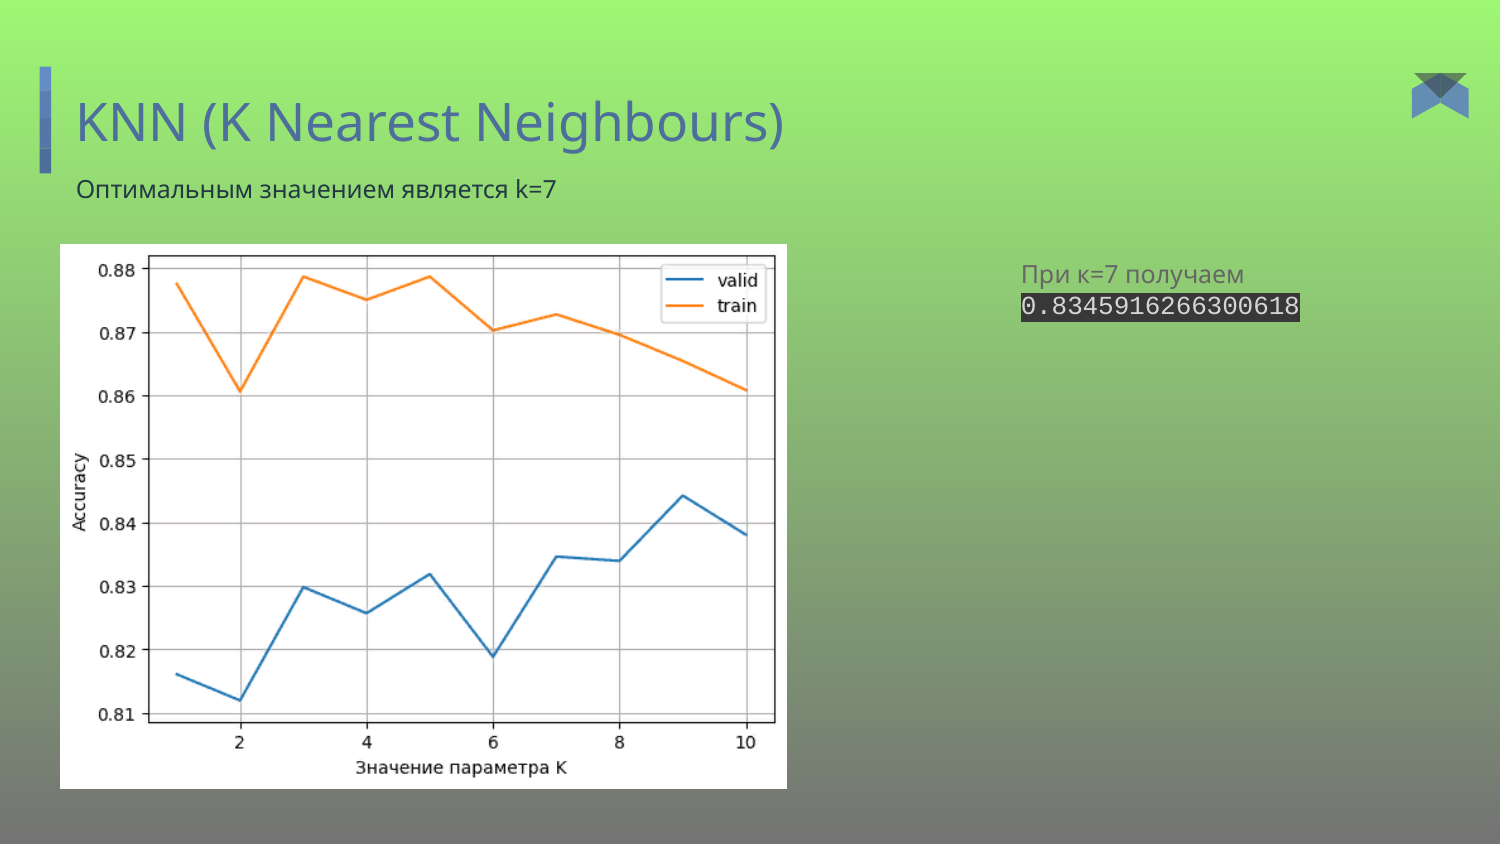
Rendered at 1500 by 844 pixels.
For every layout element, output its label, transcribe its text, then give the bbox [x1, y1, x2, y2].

subtitle Оптимальным значением является k=7 [60, 154, 1449, 219]
title KNN (K Nearest Neighbours) [60, 72, 1449, 154]
picture [60, 244, 787, 790]
text_box При к=7 получаем 0.8345916266300618 [1005, 250, 1397, 320]
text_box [1417, 67, 1464, 125]
